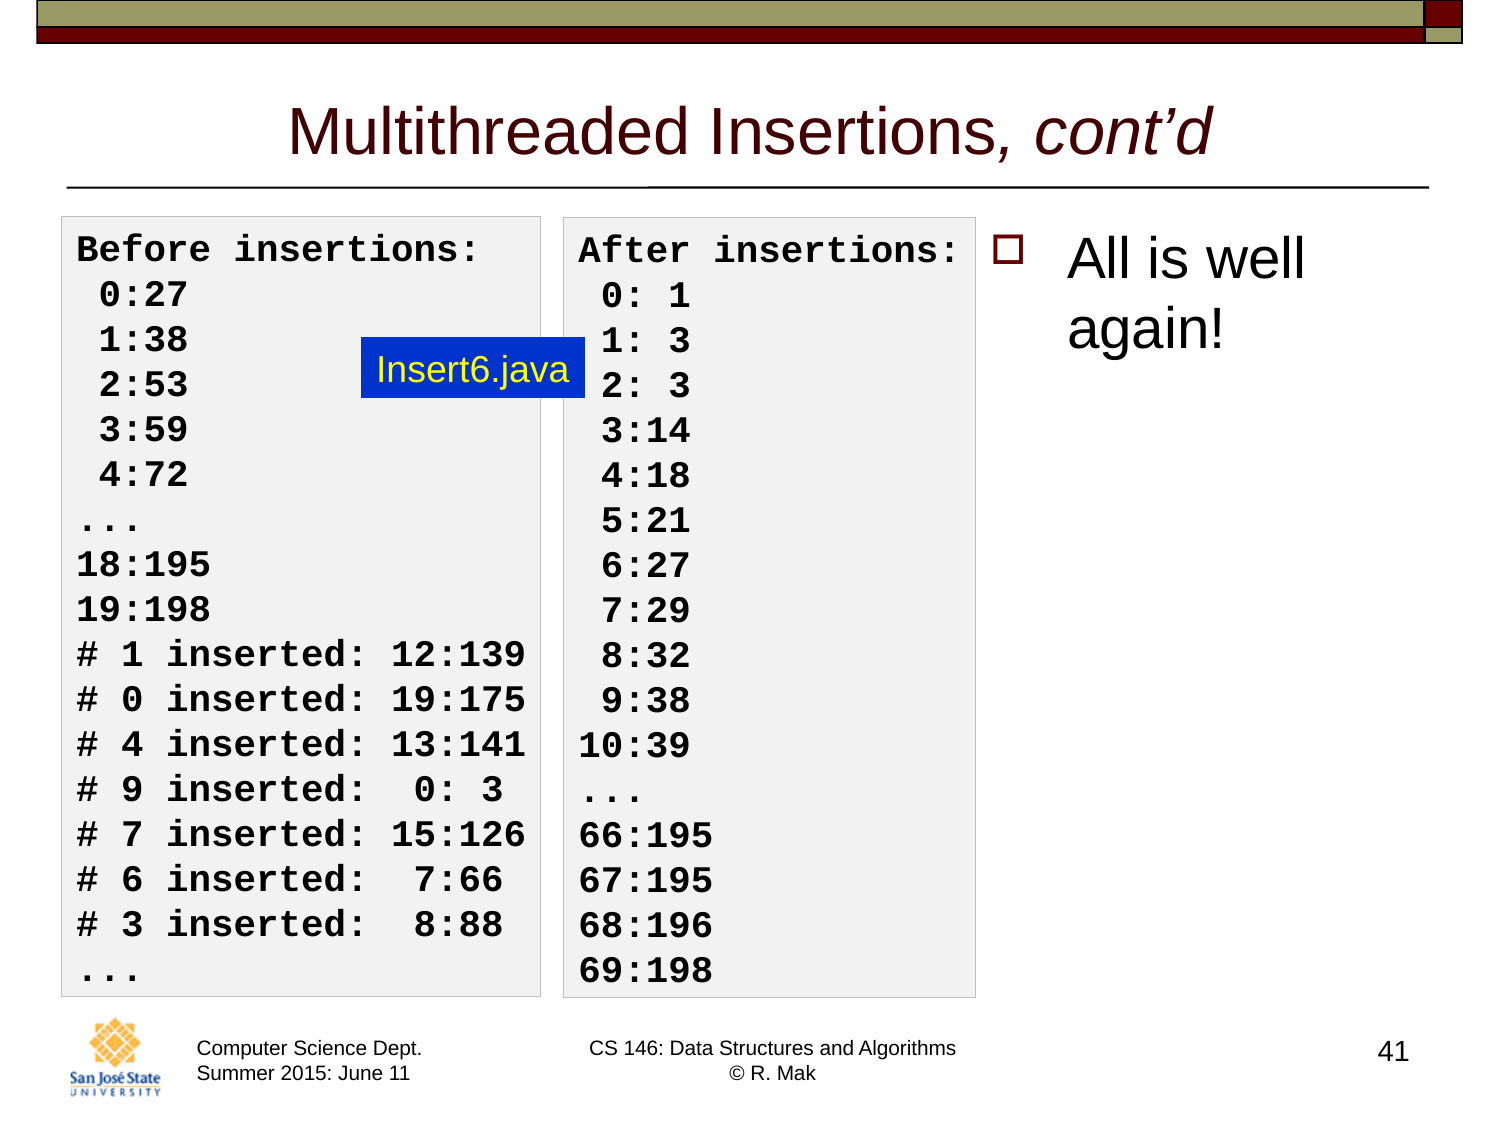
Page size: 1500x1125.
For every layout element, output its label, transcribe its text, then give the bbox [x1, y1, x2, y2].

list All is well again! [975, 212, 1425, 1006]
picture [60, 1012, 166, 1112]
text_box Before insertions: 0:27 1:38 2:53 3:59 4:72 ... 18:195 19:198 # 1 inserted: 12:139 # 0 inserted: 19:175 # 4 inserted: 13:141 # 9 inserted: 0: 3 # 7 inserted: 15:126 # 6 inserted: 7:66 # 3 inserted: 8:88 ... [61, 216, 541, 997]
title Multithreaded Insertions, cont’d [75, 67, 1425, 175]
slide_number 41 [1112, 1025, 1425, 1100]
text_box Insert6.java [361, 337, 585, 398]
text_box After insertions: 0: 1 1: 3 2: 3 3:14 4:18 5:21 6:27 7:29 8:32 9:38 10:39 ... 66:195 67:195 68:196 69:198 [563, 217, 976, 998]
